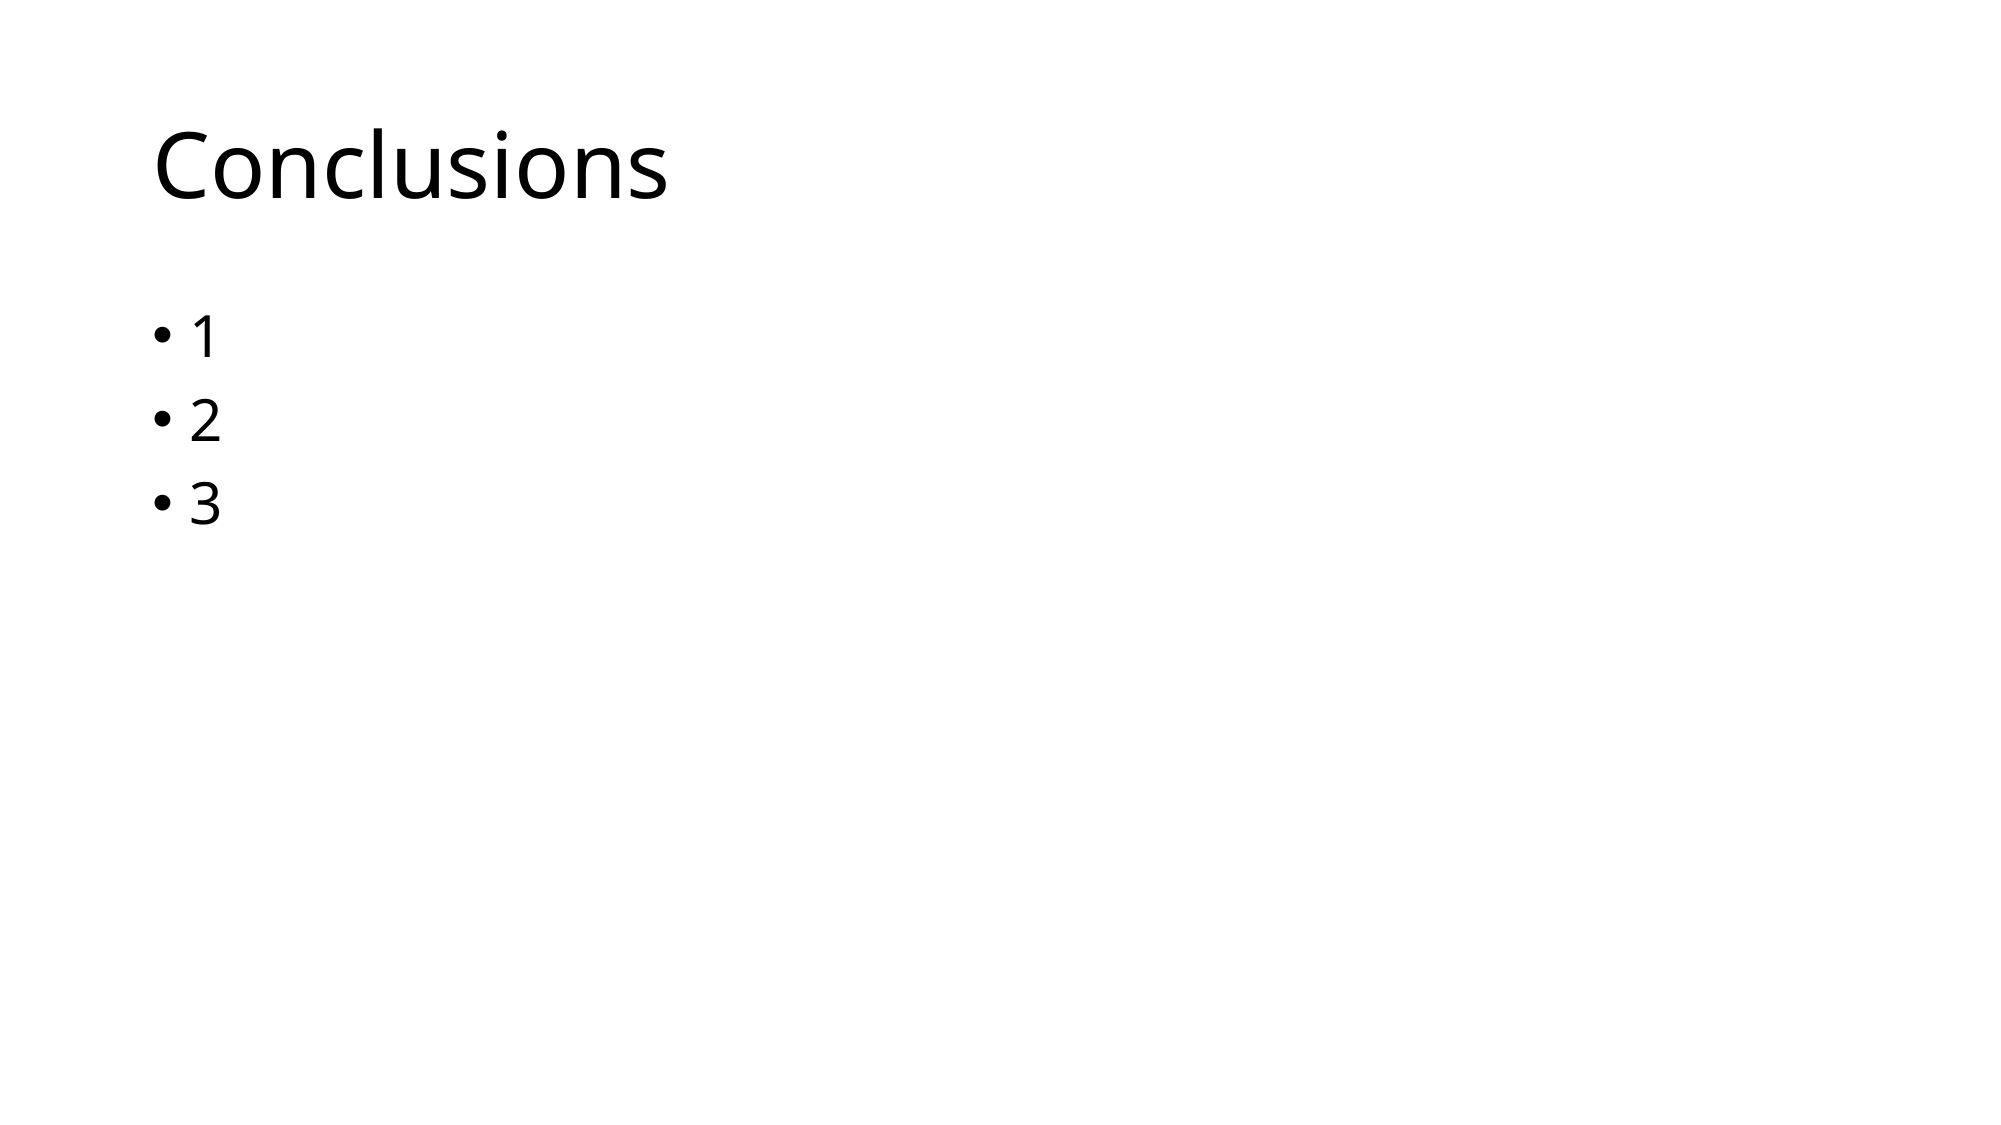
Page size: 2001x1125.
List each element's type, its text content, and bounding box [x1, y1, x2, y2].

title Conclusions [137, 59, 1863, 278]
list 1 2 3 [137, 299, 1863, 1014]
